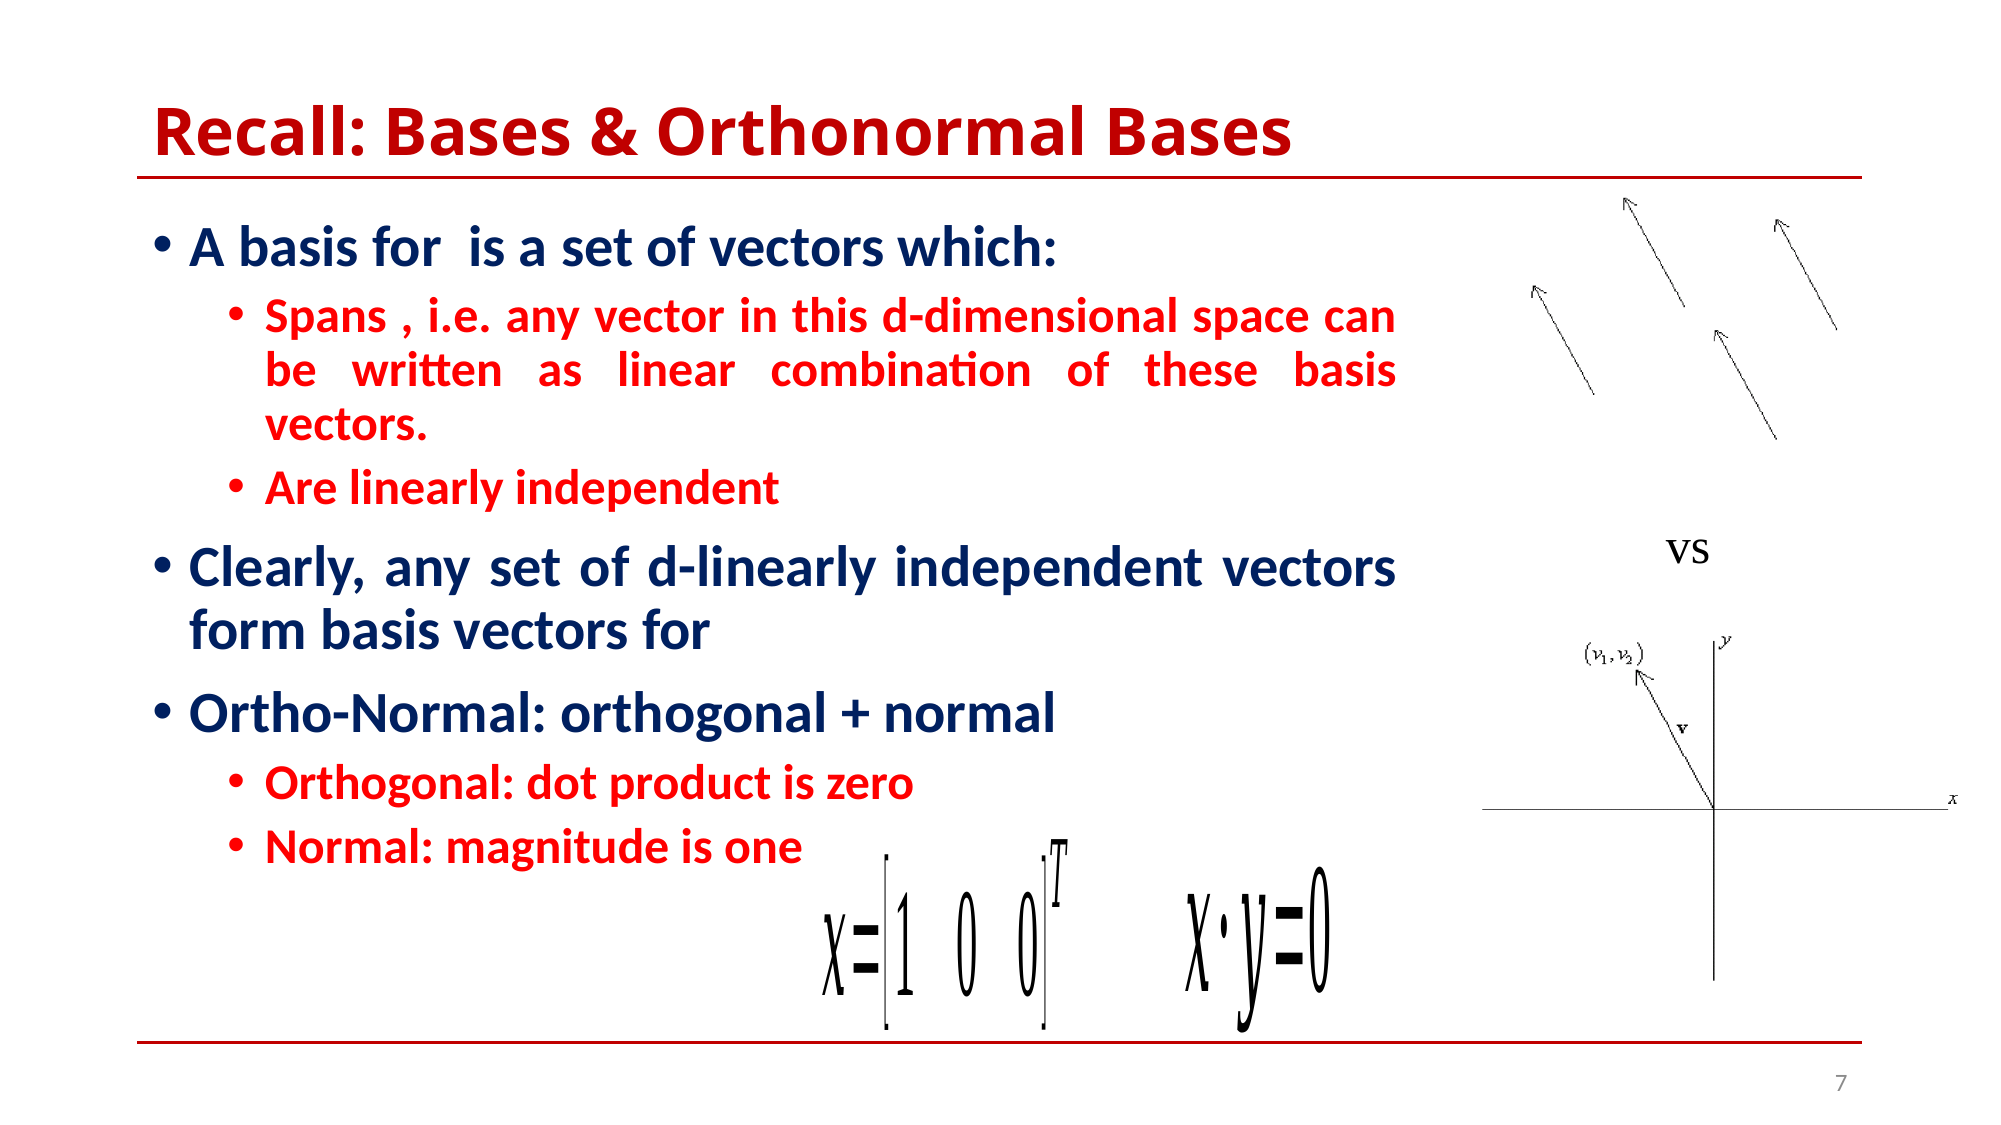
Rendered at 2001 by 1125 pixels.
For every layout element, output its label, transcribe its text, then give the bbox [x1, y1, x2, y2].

text_box vs [1651, 506, 1726, 581]
picture [1412, 611, 2000, 994]
title Recall: Bases & Orthonormal Bases [137, 90, 1863, 178]
picture [1503, 181, 1863, 456]
slide_number 7 [1412, 1051, 1863, 1111]
